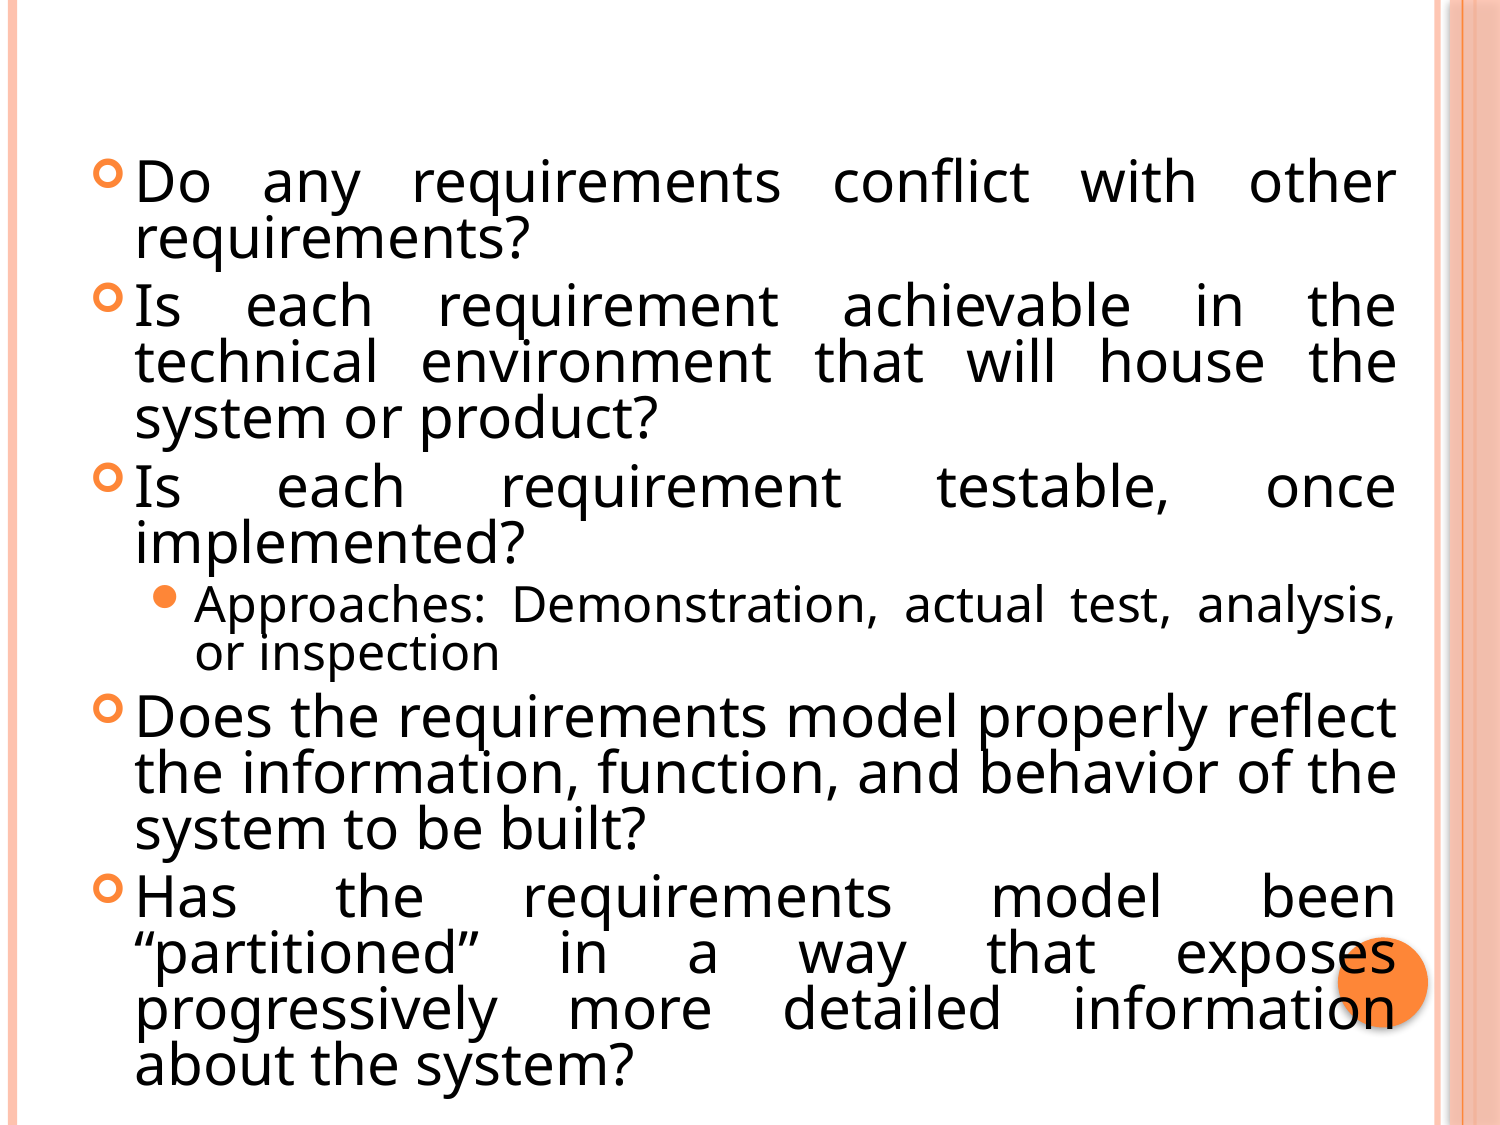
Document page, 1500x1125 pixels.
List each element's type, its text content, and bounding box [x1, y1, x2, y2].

list Do any requirements conflict with other requirements? Is each requirement achievable in the technical environment that will house the system or product? Is each requirement testable, once implemented? Approaches: Demonstration, actual test, analysis, or inspection Does the requirements model properly reflect the information, function, and behavior of the system to be built? Has the requirements model been “partitioned” in a way that exposes progressively more detailed information about the system? [75, 149, 1413, 1062]
